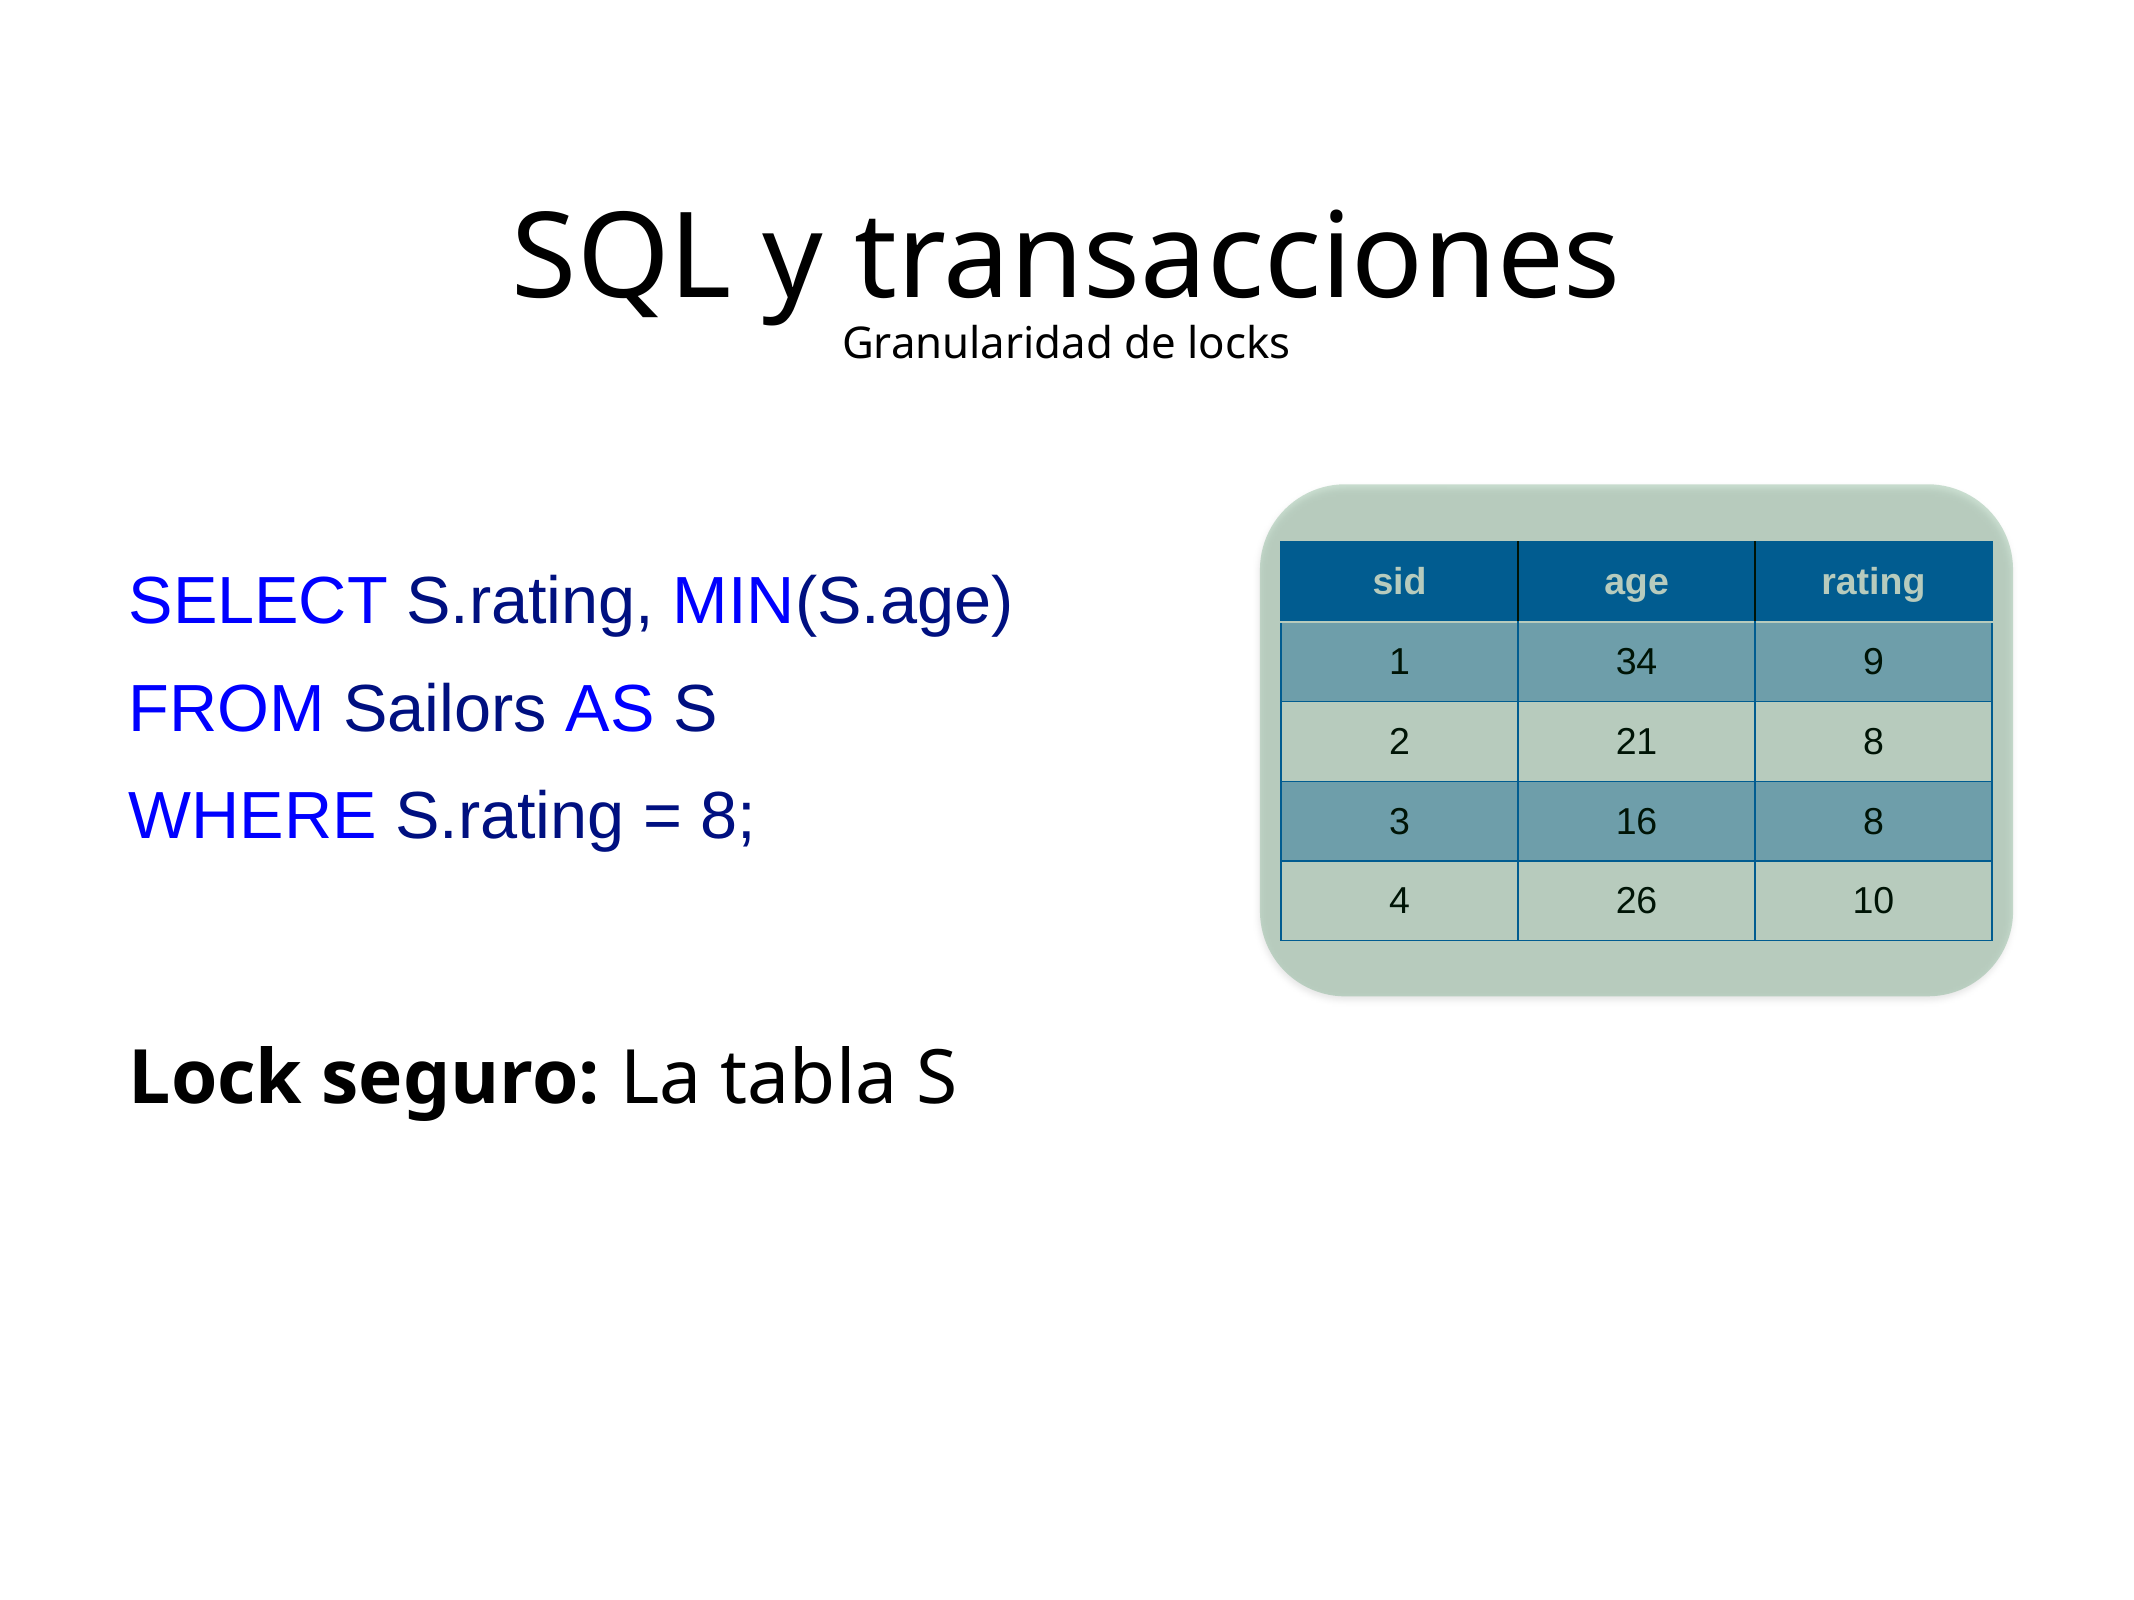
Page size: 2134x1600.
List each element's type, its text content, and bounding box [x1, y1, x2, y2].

text_box Granularidad de locks [821, 306, 1313, 377]
text_box SQL y transacciones [496, 170, 1637, 330]
text_box SELECT S.rating, MIN(S.age) FROM Sailors AS S WHERE S.rating = 8; [120, 520, 1261, 861]
text_box [1259, 484, 2014, 997]
text_box Lock seguro: La tabla S [120, 1019, 1960, 1307]
